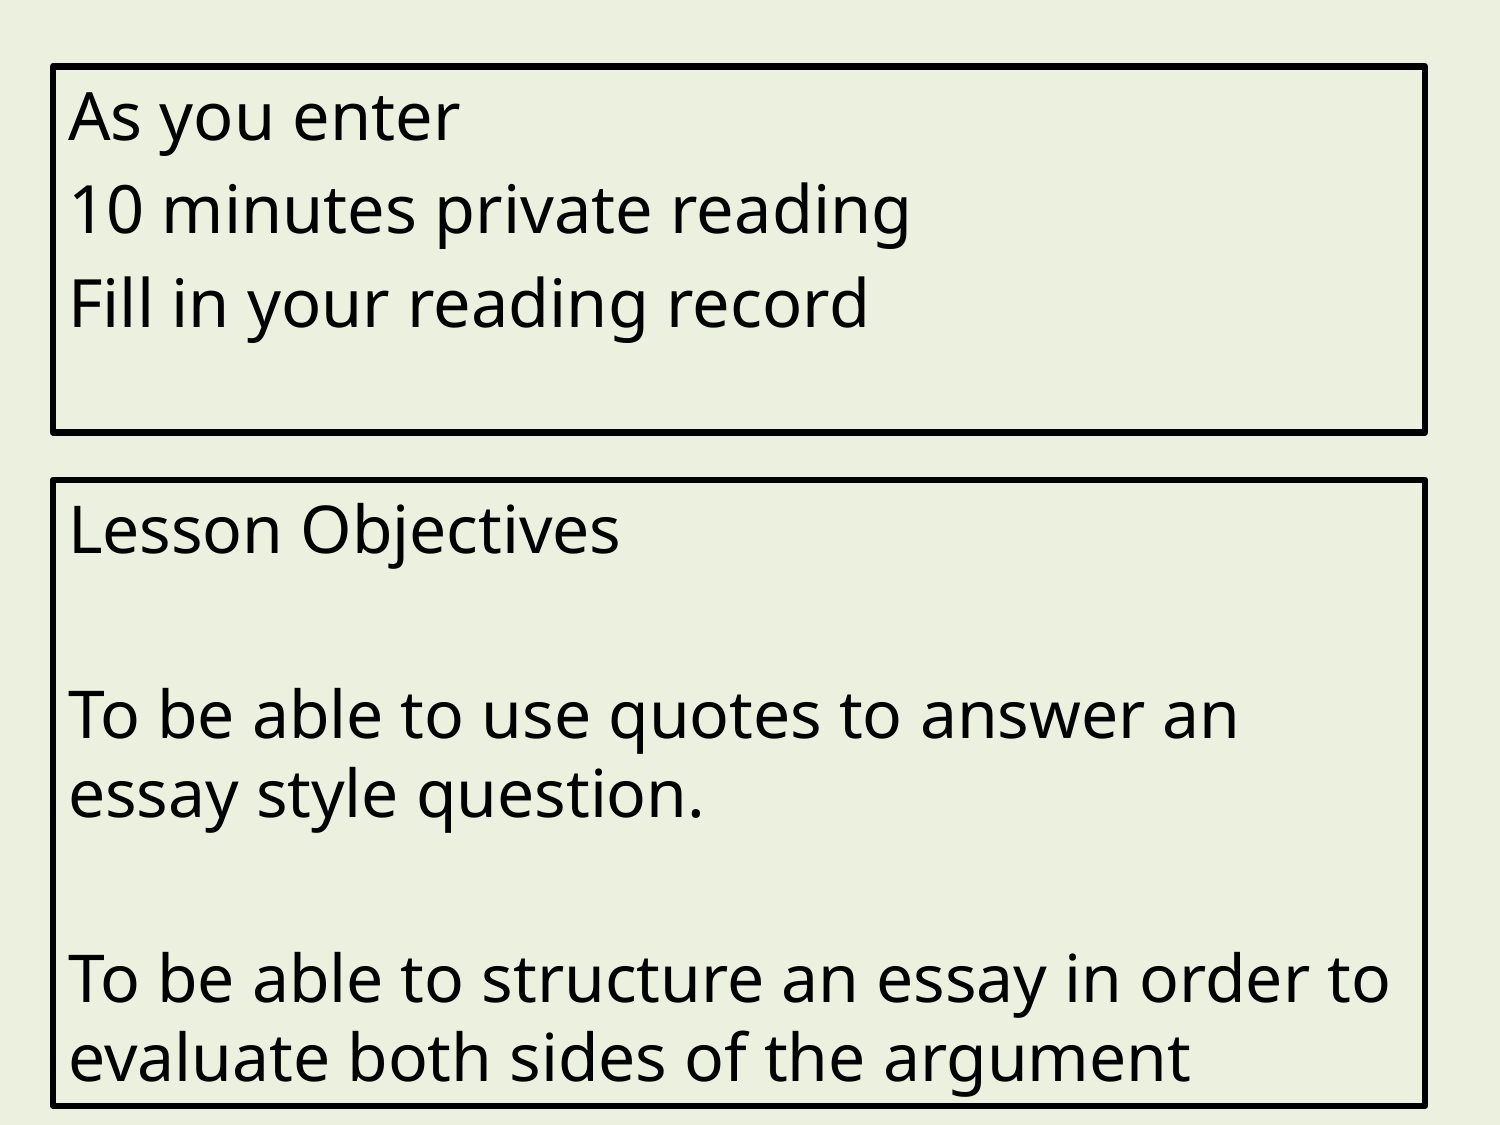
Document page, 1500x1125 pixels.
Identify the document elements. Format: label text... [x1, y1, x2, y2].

text_box Lesson Objectives To be able to use quotes to answer an essay style question. To be able to structure an essay in order to evaluate both sides of the argument [53, 479, 1425, 1106]
list As you enter 10 minutes private reading Fill in your reading record [53, 66, 1425, 433]
